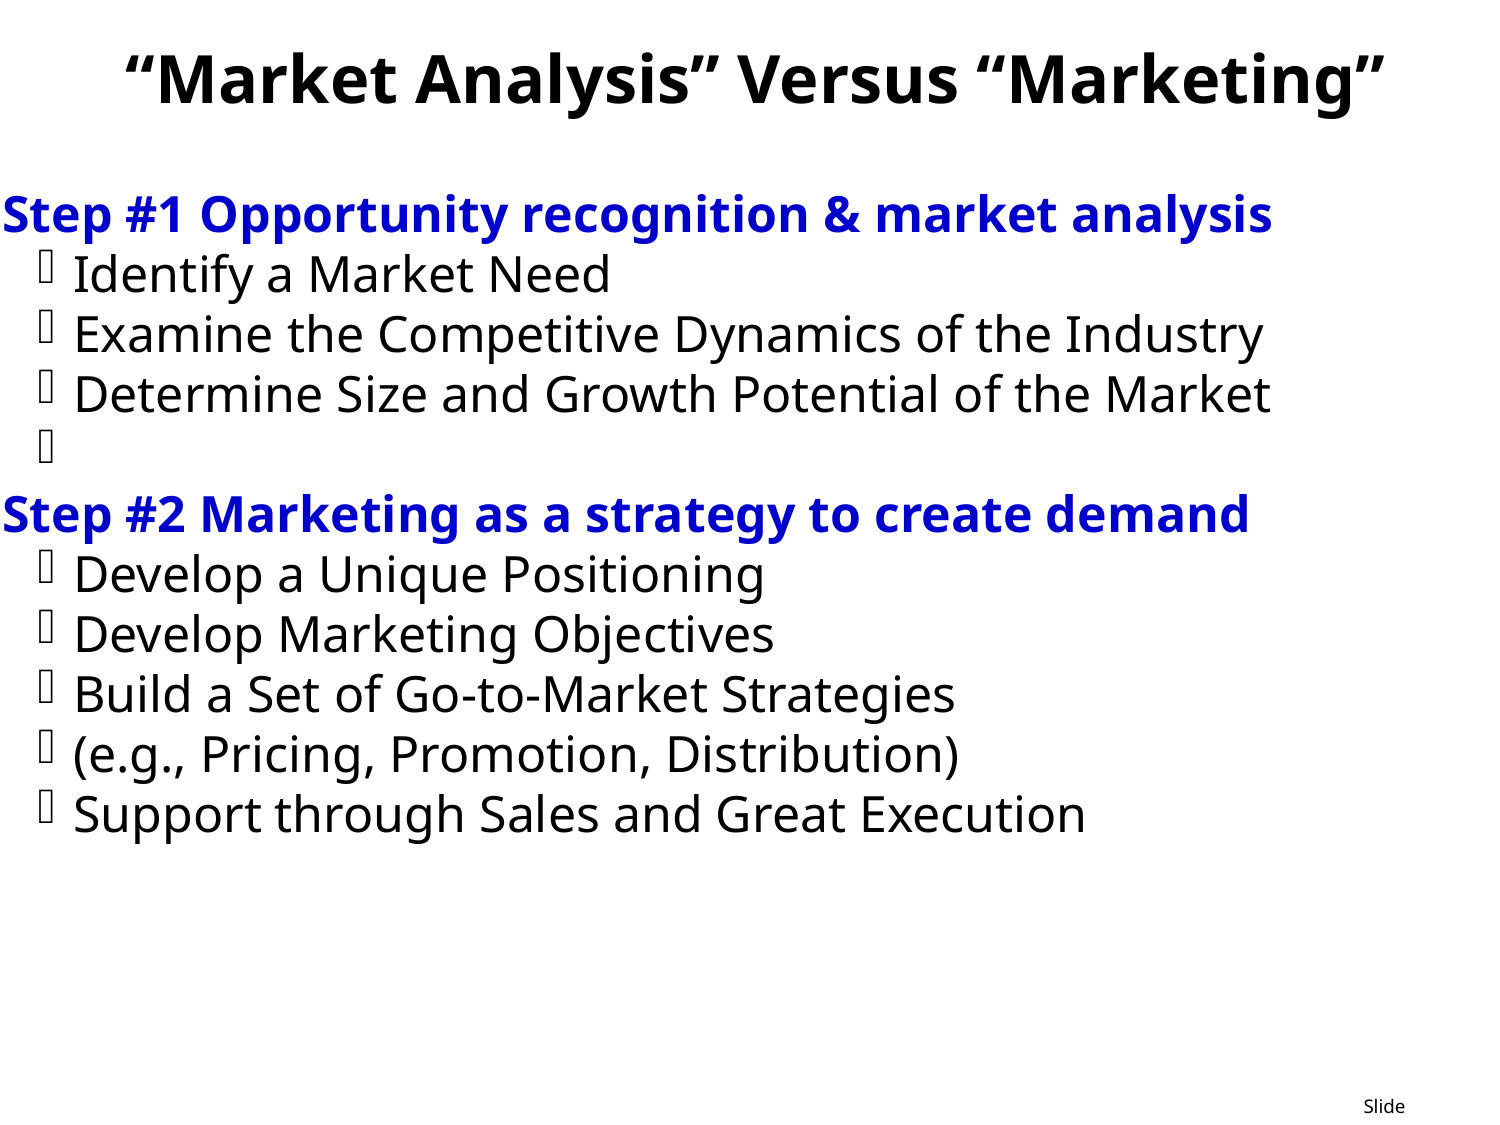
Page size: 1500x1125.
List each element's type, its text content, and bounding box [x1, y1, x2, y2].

text_box Step #1 Opportunity recognition & market analysis Identify a Market Need Examine the Competitive Dynamics of the Industry Determine Size and Growth Potential of the Market Step #2 Marketing as a strategy to create demand Develop a Unique Positioning Develop Marketing Objectives Build a Set of Go-to-Market Strategies (e.g., Pricing, Promotion, Distribution) Support through Sales and Great Execution [0, 174, 1500, 1025]
text_box “Market Analysis” Versus “Marketing” [12, 0, 1500, 125]
